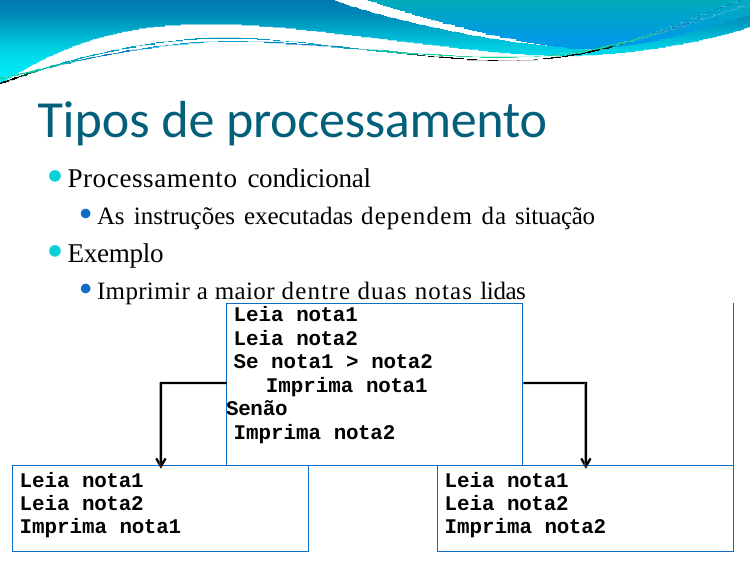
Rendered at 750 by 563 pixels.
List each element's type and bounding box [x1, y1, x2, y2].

text_box [0, 0, 750, 563]
